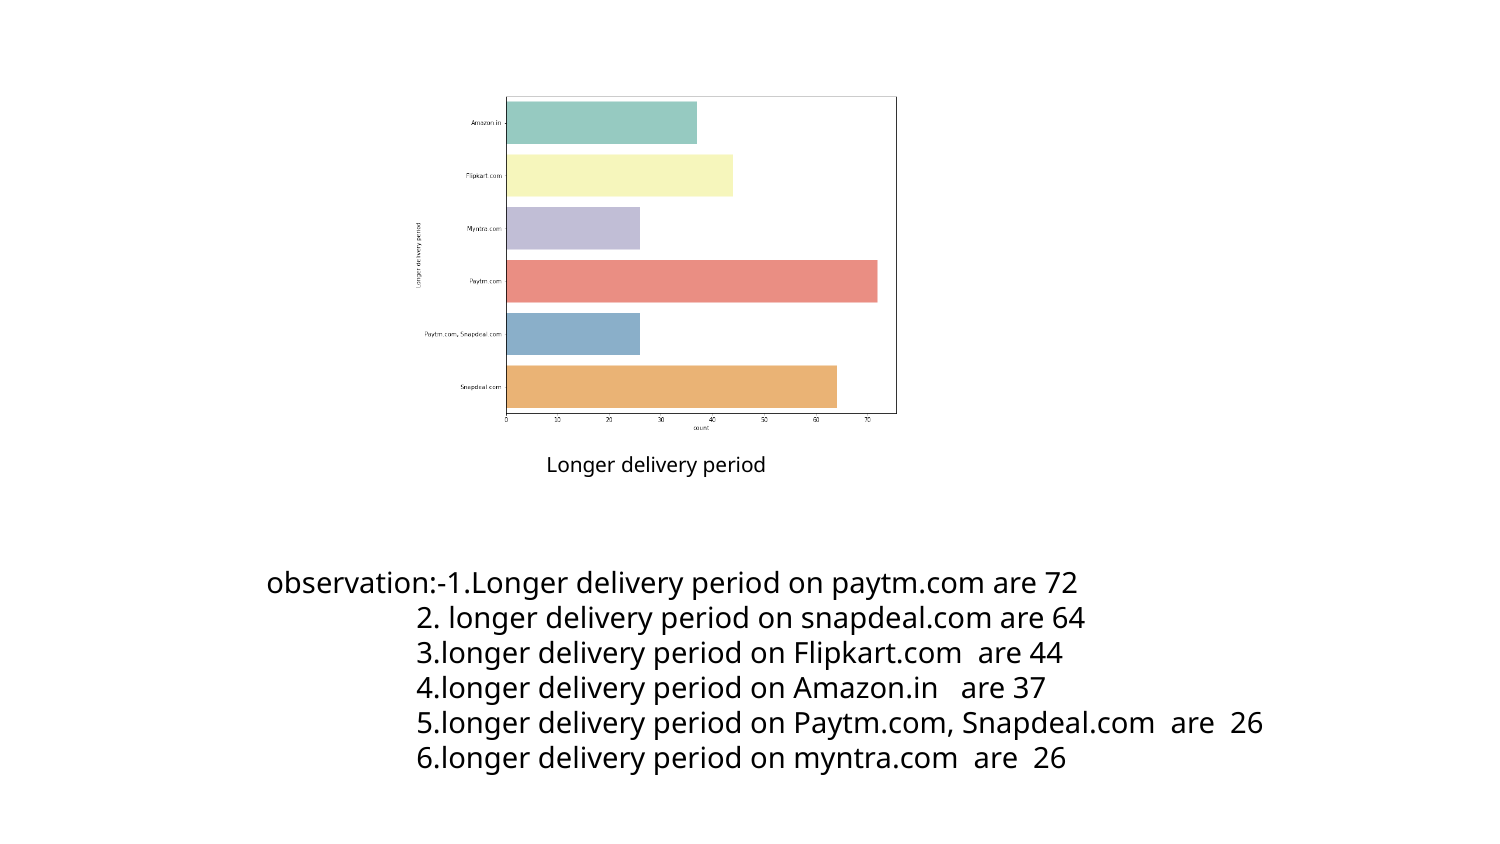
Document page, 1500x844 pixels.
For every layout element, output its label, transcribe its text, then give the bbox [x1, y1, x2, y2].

picture [412, 91, 900, 435]
text_box Longer delivery period [531, 443, 781, 484]
text_box observation:-1.Longer delivery period on paytm.com are 72 2. longer delivery period on snapdeal.com are 64 3.longer delivery period on Flipkart.com are 44 4.longer delivery period on Amazon.in are 37 5.longer delivery period on Paytm.com, Snapdeal.com are 26 6.longer delivery period on myntra.com are 26 [251, 557, 1280, 782]
